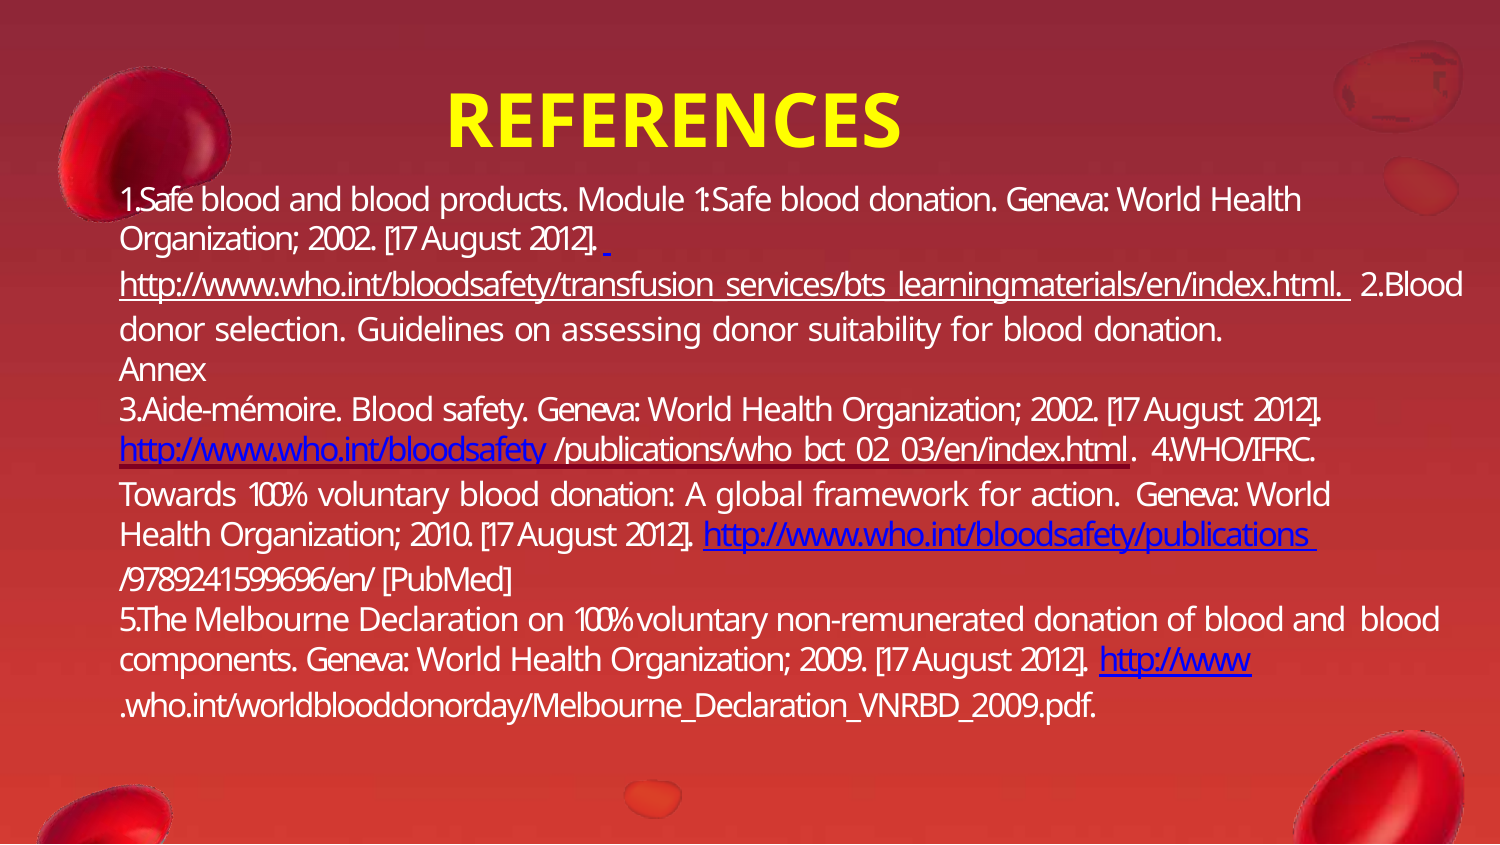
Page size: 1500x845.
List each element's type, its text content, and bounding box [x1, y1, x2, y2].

title REFERENCES [442, 69, 1007, 175]
picture [0, 0, 1500, 844]
text_box 1.Safe blood and blood products. Module 1: Safe blood donation. Geneva: World Health Organization; 2002. [17 August 2012]. http://www.who.int/bloodsafety/transfusion_services/bts_learningmaterials/en/index.html. 2.Blood donor selection. Guidelines on assessing donor suitability for blood donation. Annex 3.Aide-mémoire. Blood safety. Geneva: World Health Organization; 2002. [17 August 2012]. http://www.who.int/bloodsafety /publications/who_bct_02_03/en/index.html. 4.WHO/IFRC. Towards 100% voluntary blood donation: A global framework for action. Geneva: World Health Organization; 2010. [17 August 2012]. http://www.who.int/bloodsafety/publications /9789241599696/en/ [PubMed] 5.The Melbourne Declaration on 100% voluntary non-remunerated donation of blood and blood components. Geneva: World Health Organization; 2009. [17 August 2012]. http://www .who.int/worldblooddonorday/Melbourne_Declaration_VNRBD_2009.pdf. [116, 175, 1480, 724]
